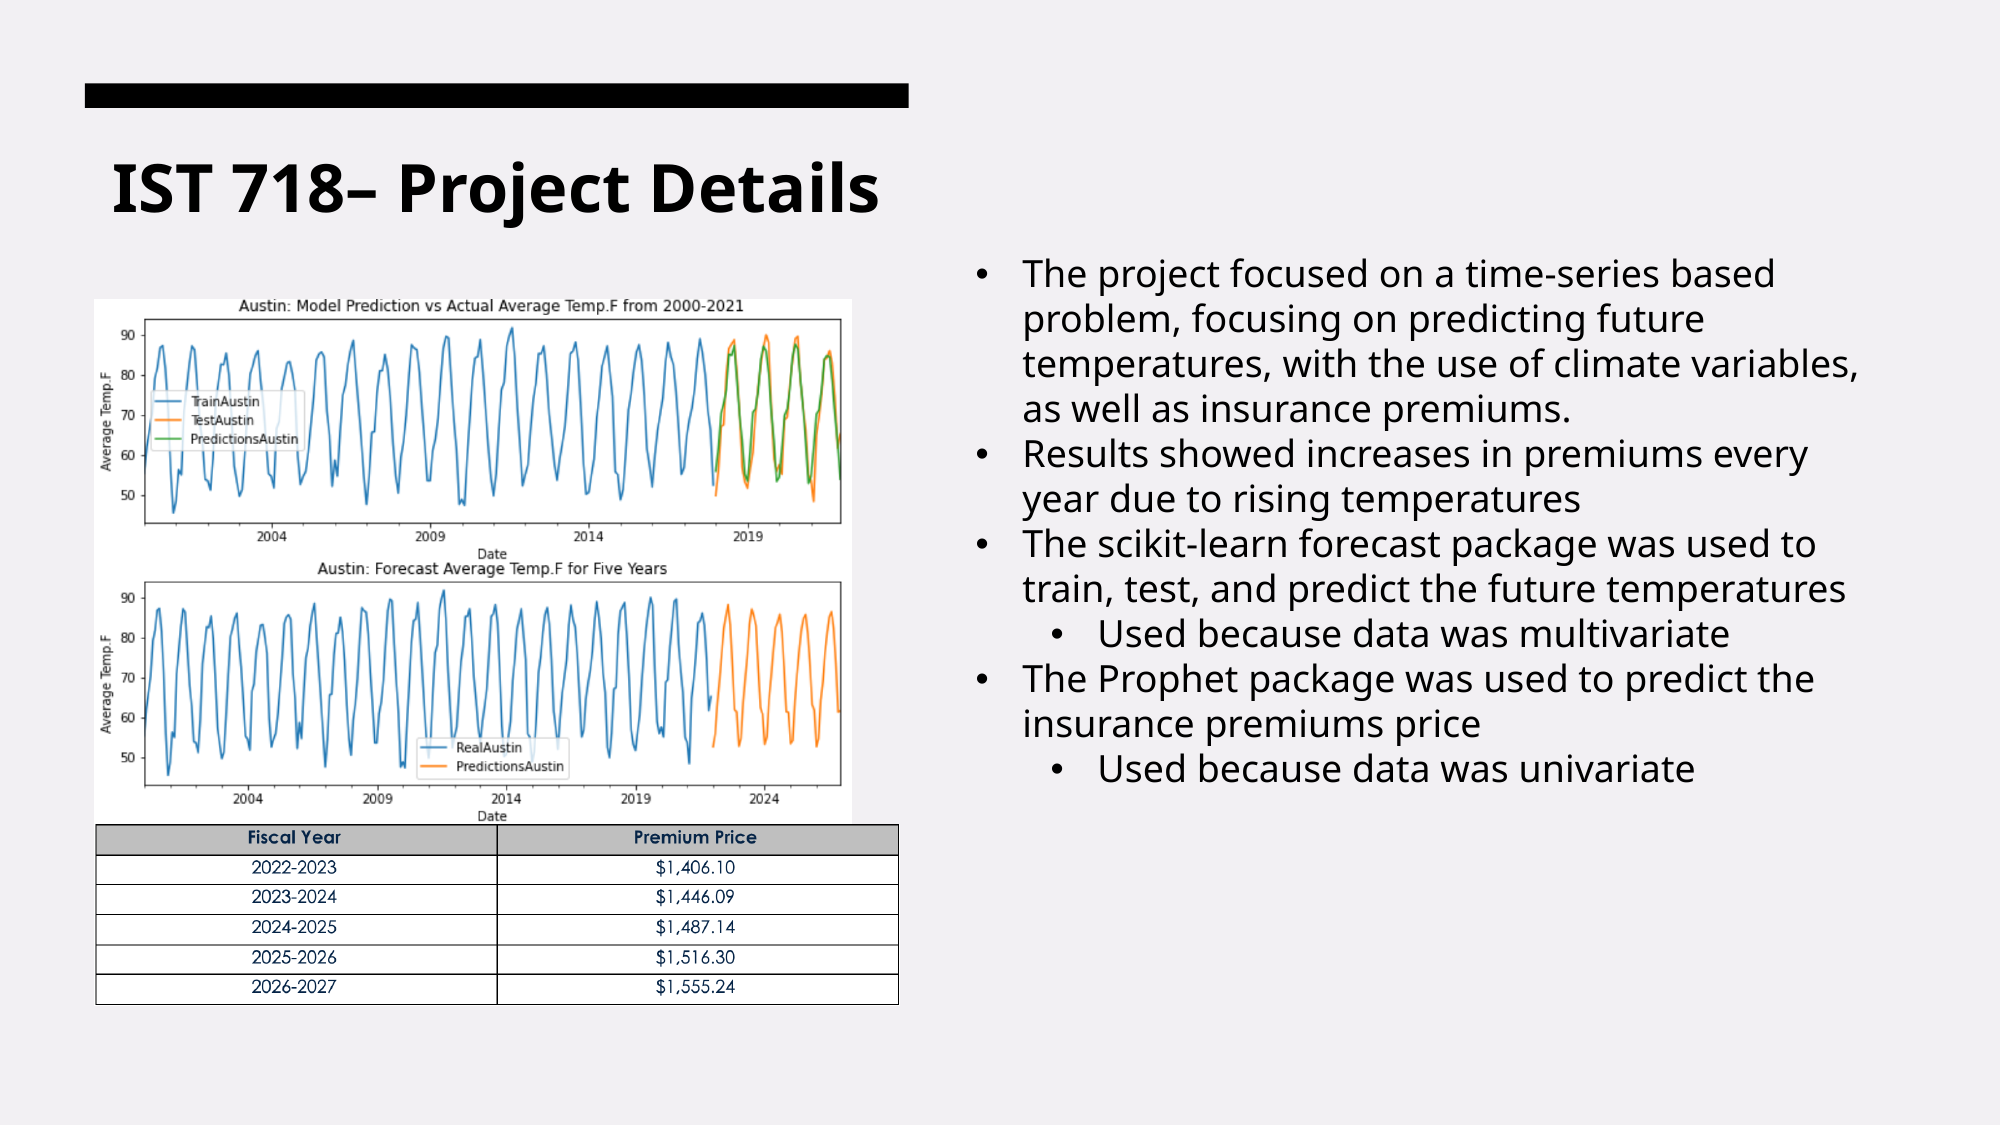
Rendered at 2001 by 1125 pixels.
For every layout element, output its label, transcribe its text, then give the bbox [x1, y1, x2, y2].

picture [94, 299, 900, 1006]
text_box IST 718– Project Details [97, 138, 897, 234]
text_box The project focused on a time-series based problem, focusing on predicting future temperatures, with the use of climate variables, as well as insurance premiums. Results showed increases in premiums every year due to rising temperatures The scikit-learn forecast package was used to train, test, and predict the future temperatures Used because data was multivariate The Prophet package was used to predict the insurance premiums price Used because data was univariate [960, 243, 1905, 888]
